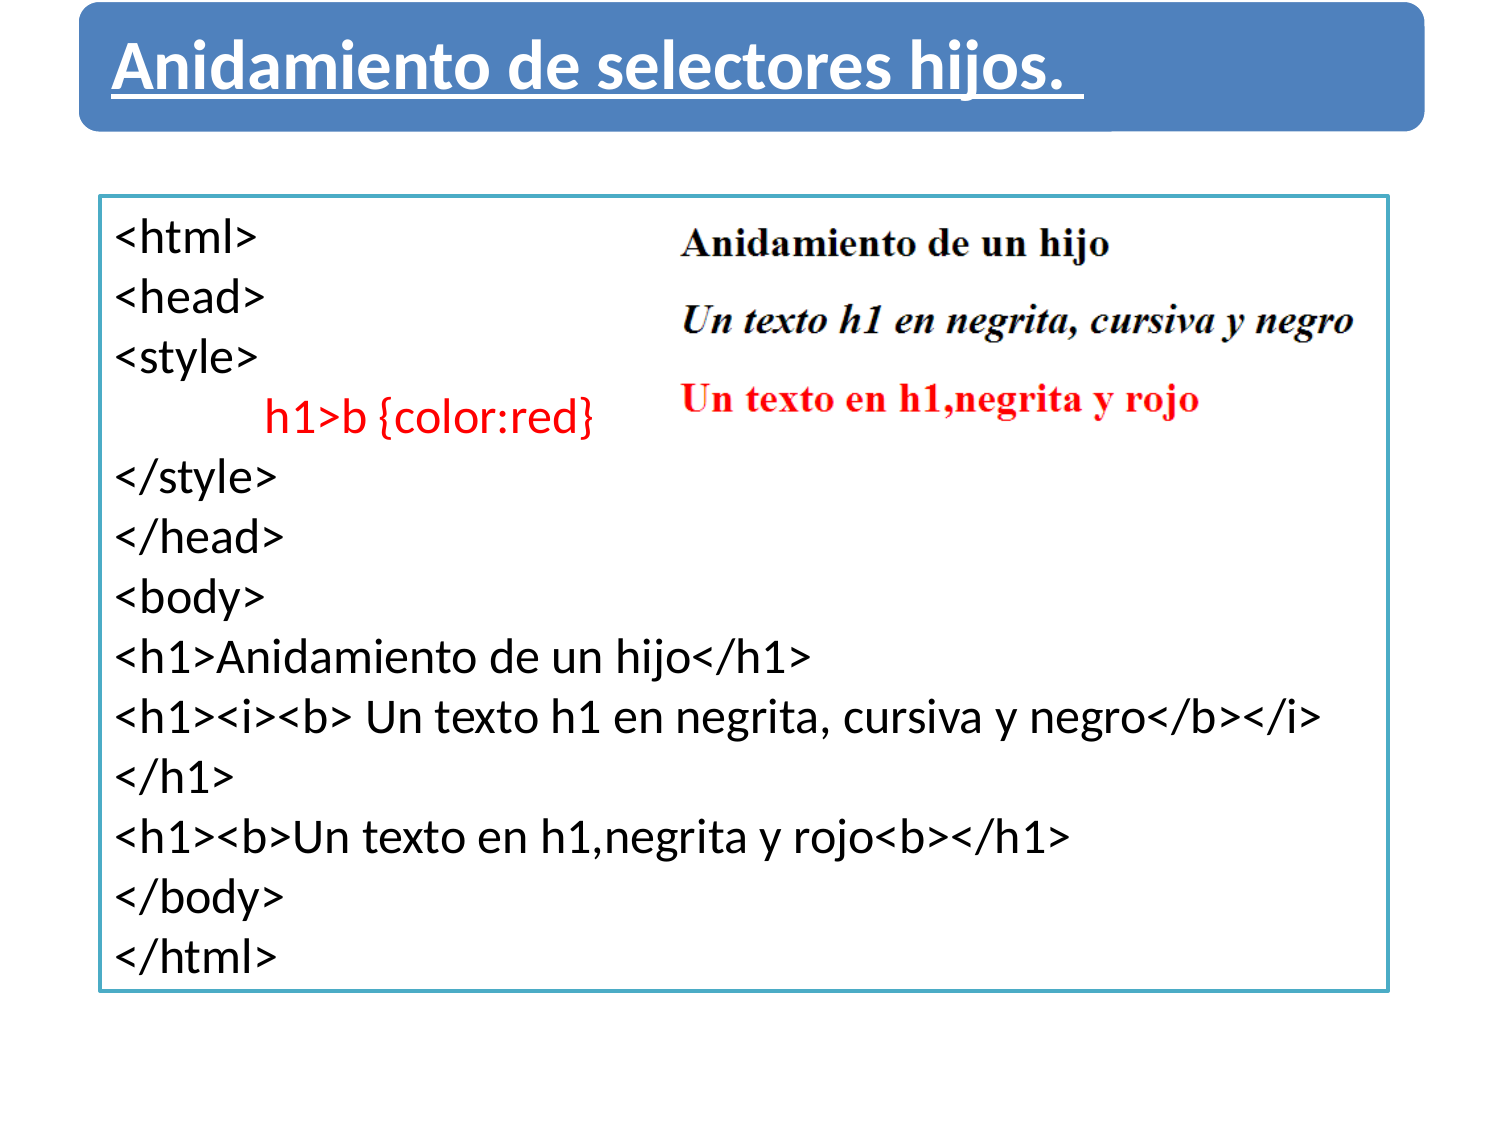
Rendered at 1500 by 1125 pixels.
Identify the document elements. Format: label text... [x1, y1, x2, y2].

picture [678, 219, 1365, 445]
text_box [76, 0, 1427, 151]
text_box <html> <head> <style> h1>b {color:red} </style> </head> <body> <h1>Anidamiento de un hijo</h1> <h1><i><b> Un texto h1 en negrita, cursiva y negro</b></i> </h1> <h1><b>Un texto en h1,negrita y rojo<b></h1> </body> </html> [98, 194, 1390, 993]
